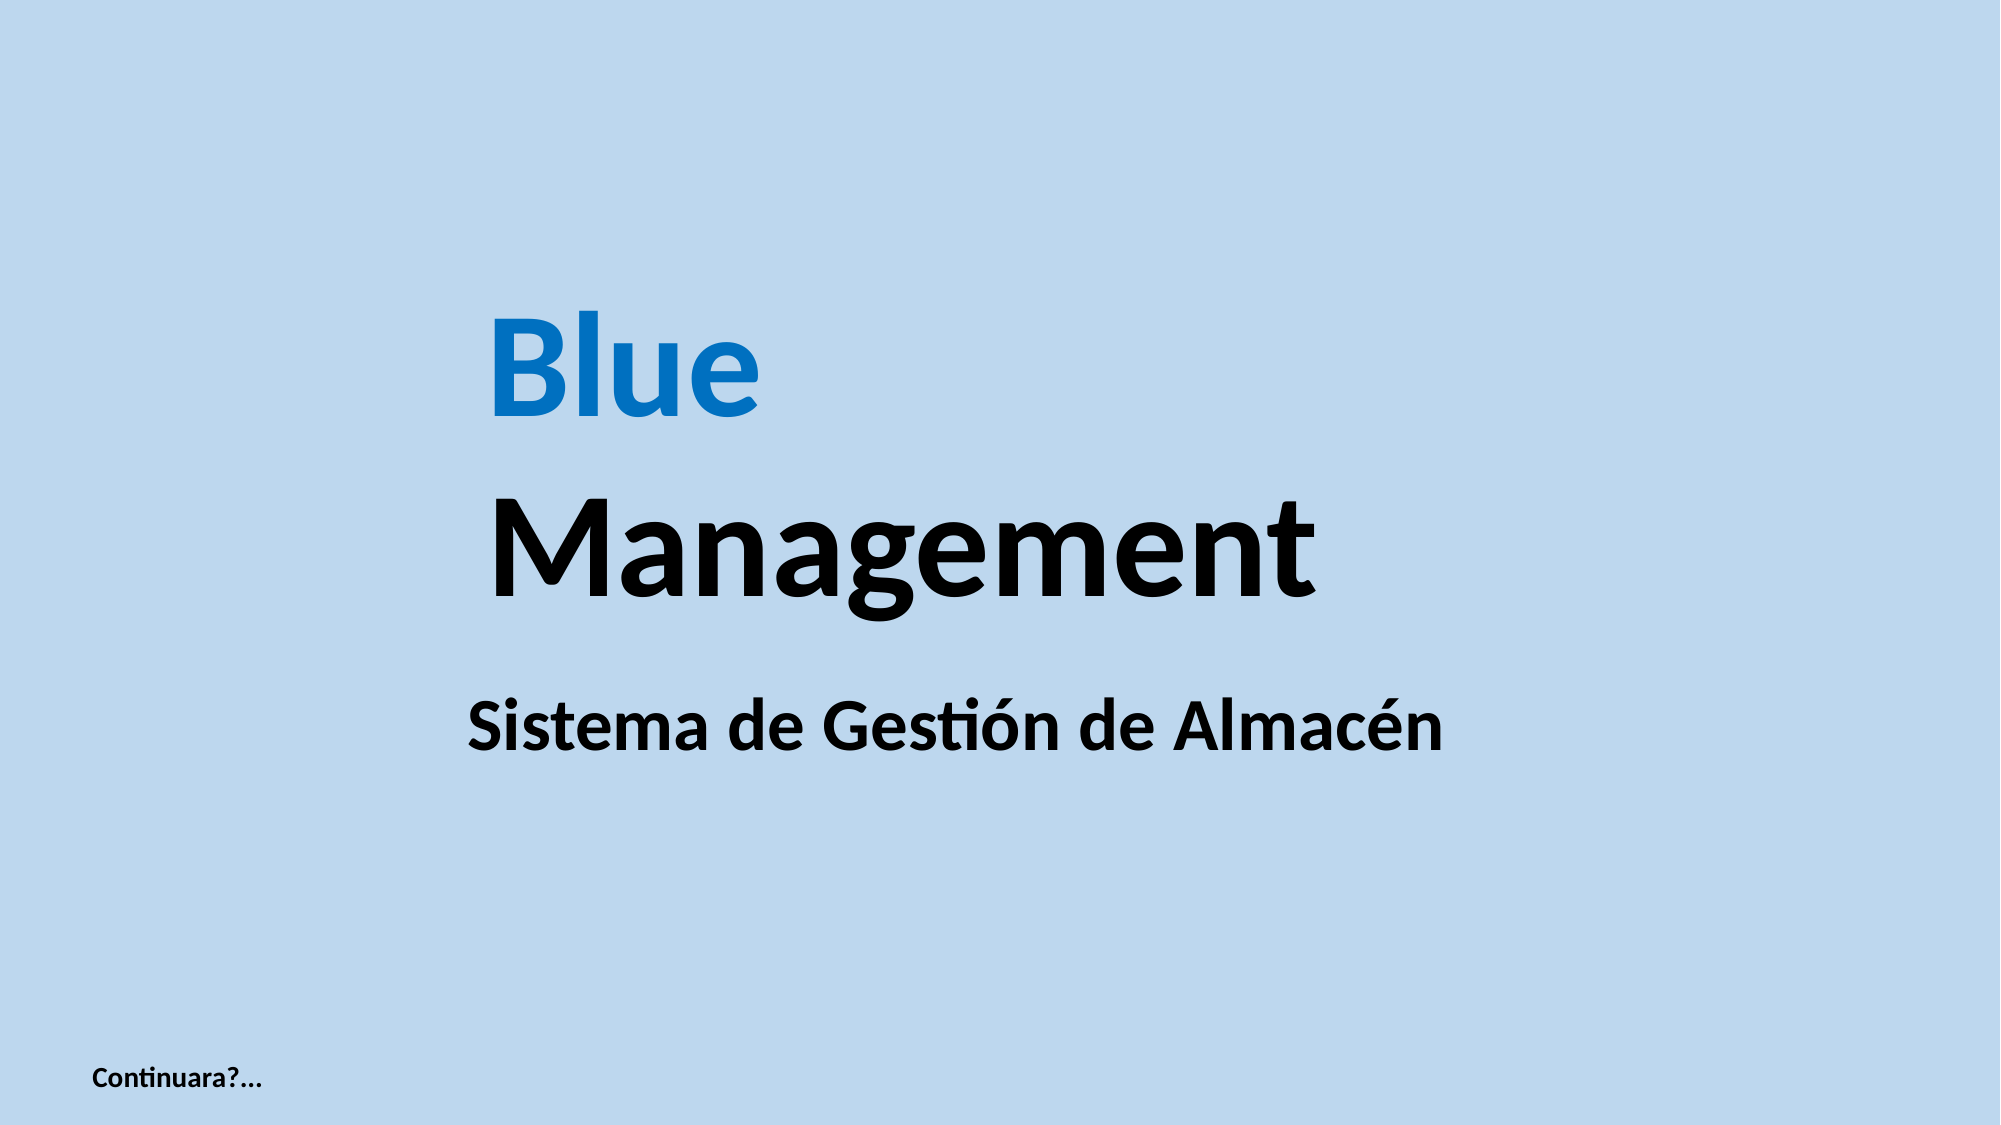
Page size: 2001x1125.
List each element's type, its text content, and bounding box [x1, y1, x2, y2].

text_box Continuara?... [77, 1051, 1130, 1102]
text_box Sistema de Gestión de Almacén [452, 667, 1505, 773]
text_box Blue Management [471, 259, 1524, 634]
